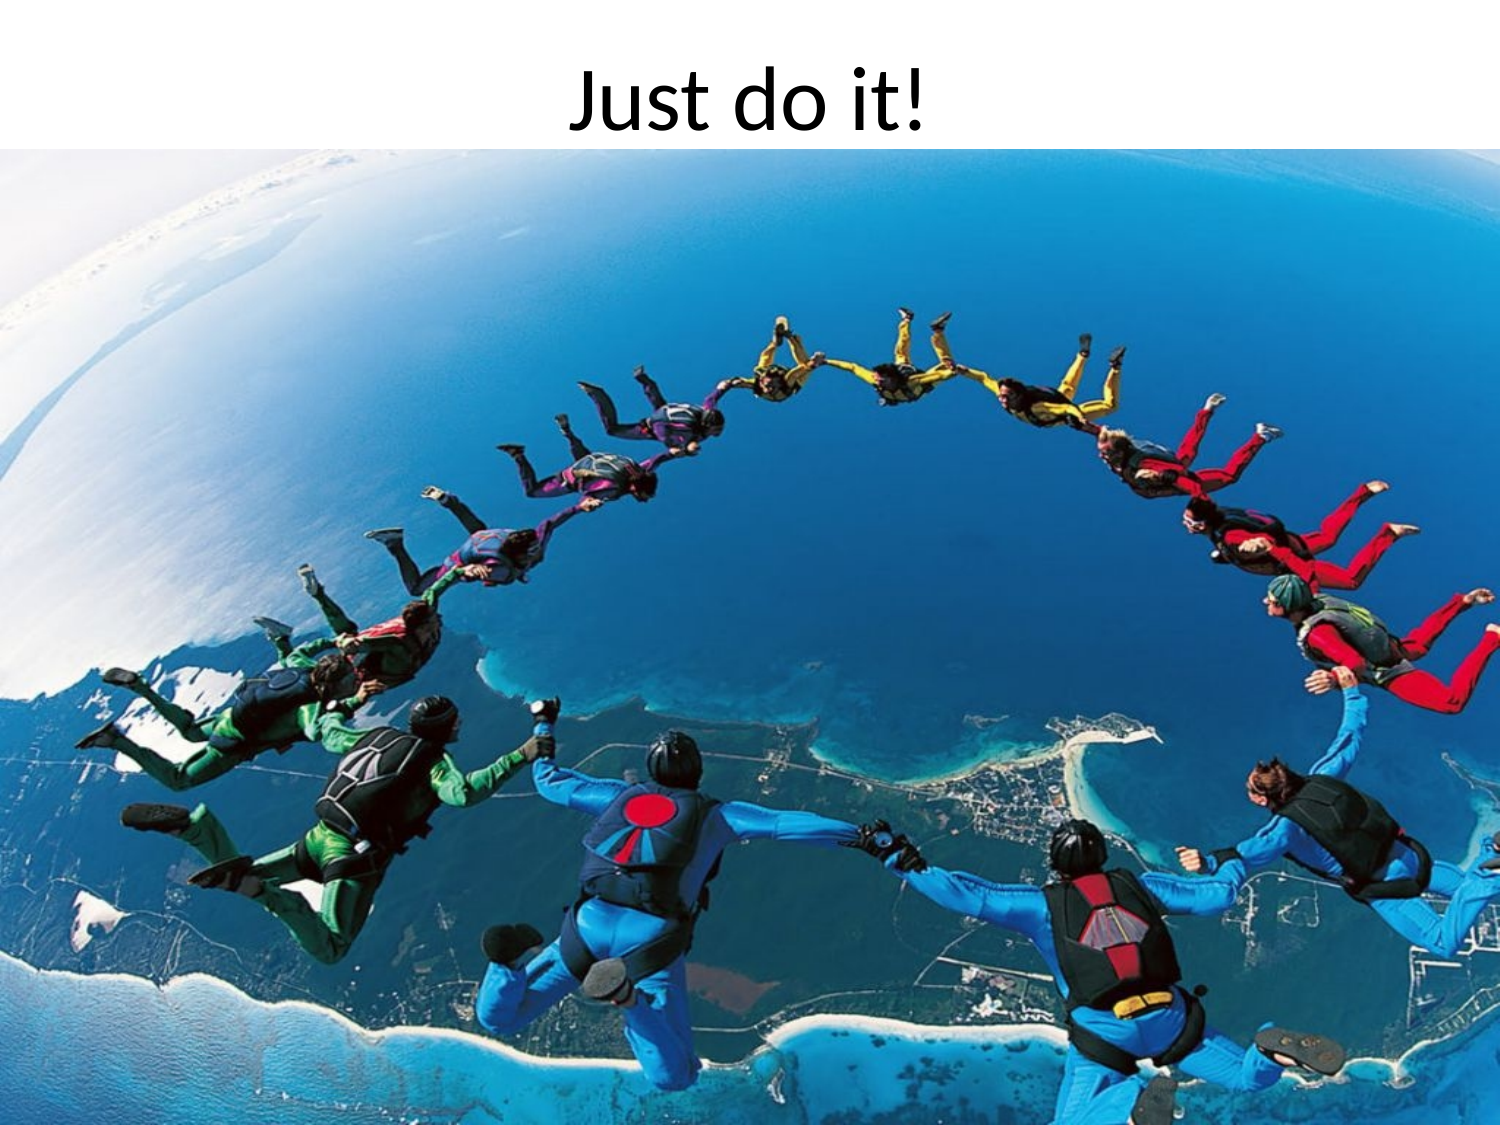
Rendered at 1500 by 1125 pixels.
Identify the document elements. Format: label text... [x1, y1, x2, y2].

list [0, 149, 1500, 1125]
title Just do it! [75, 0, 1425, 148]
